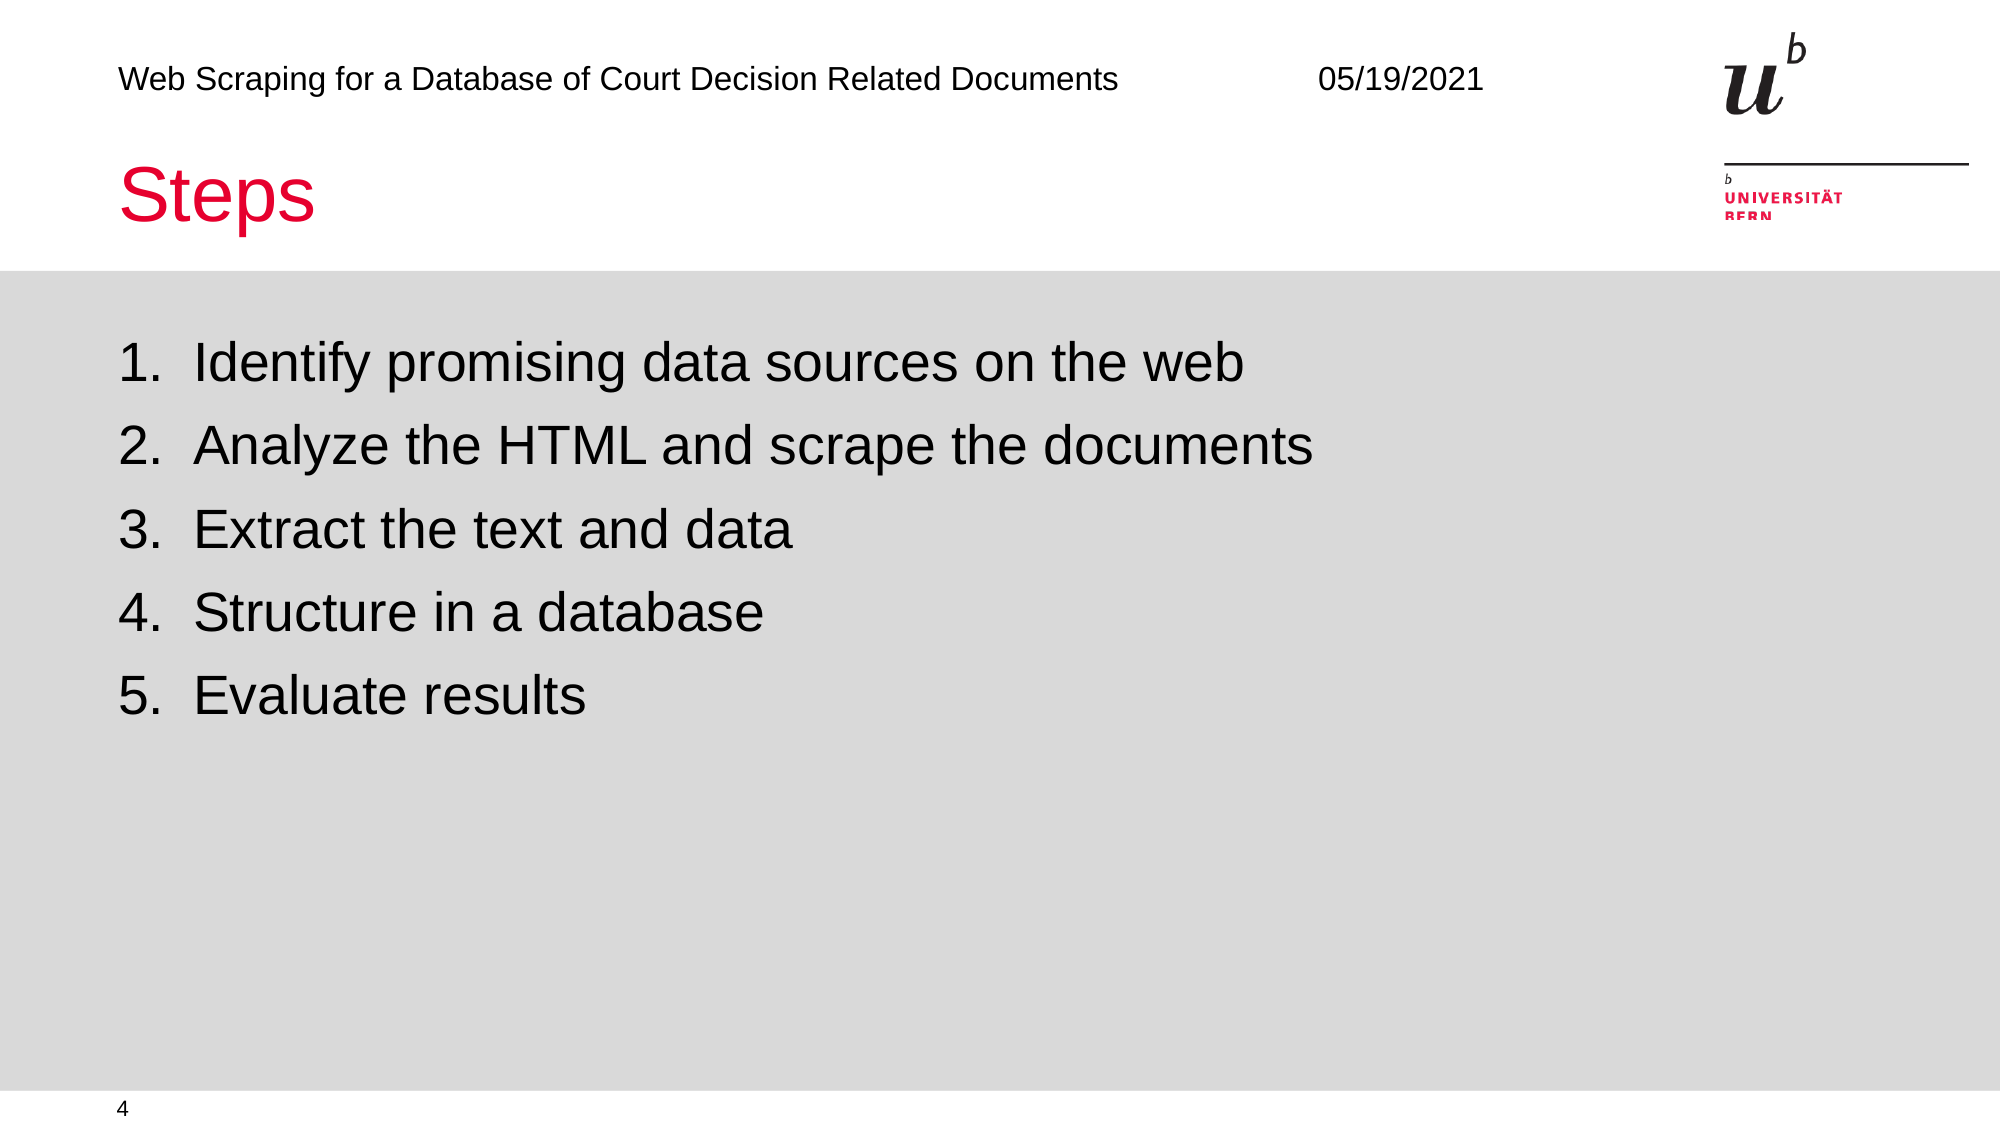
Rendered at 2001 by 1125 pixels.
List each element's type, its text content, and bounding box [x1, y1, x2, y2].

title Steps [118, 148, 1654, 238]
list Identify promising data sources on the web Analyze the HTML and scrape the documents Extract the text and data Structure in a database Evaluate results [118, 326, 1867, 1041]
